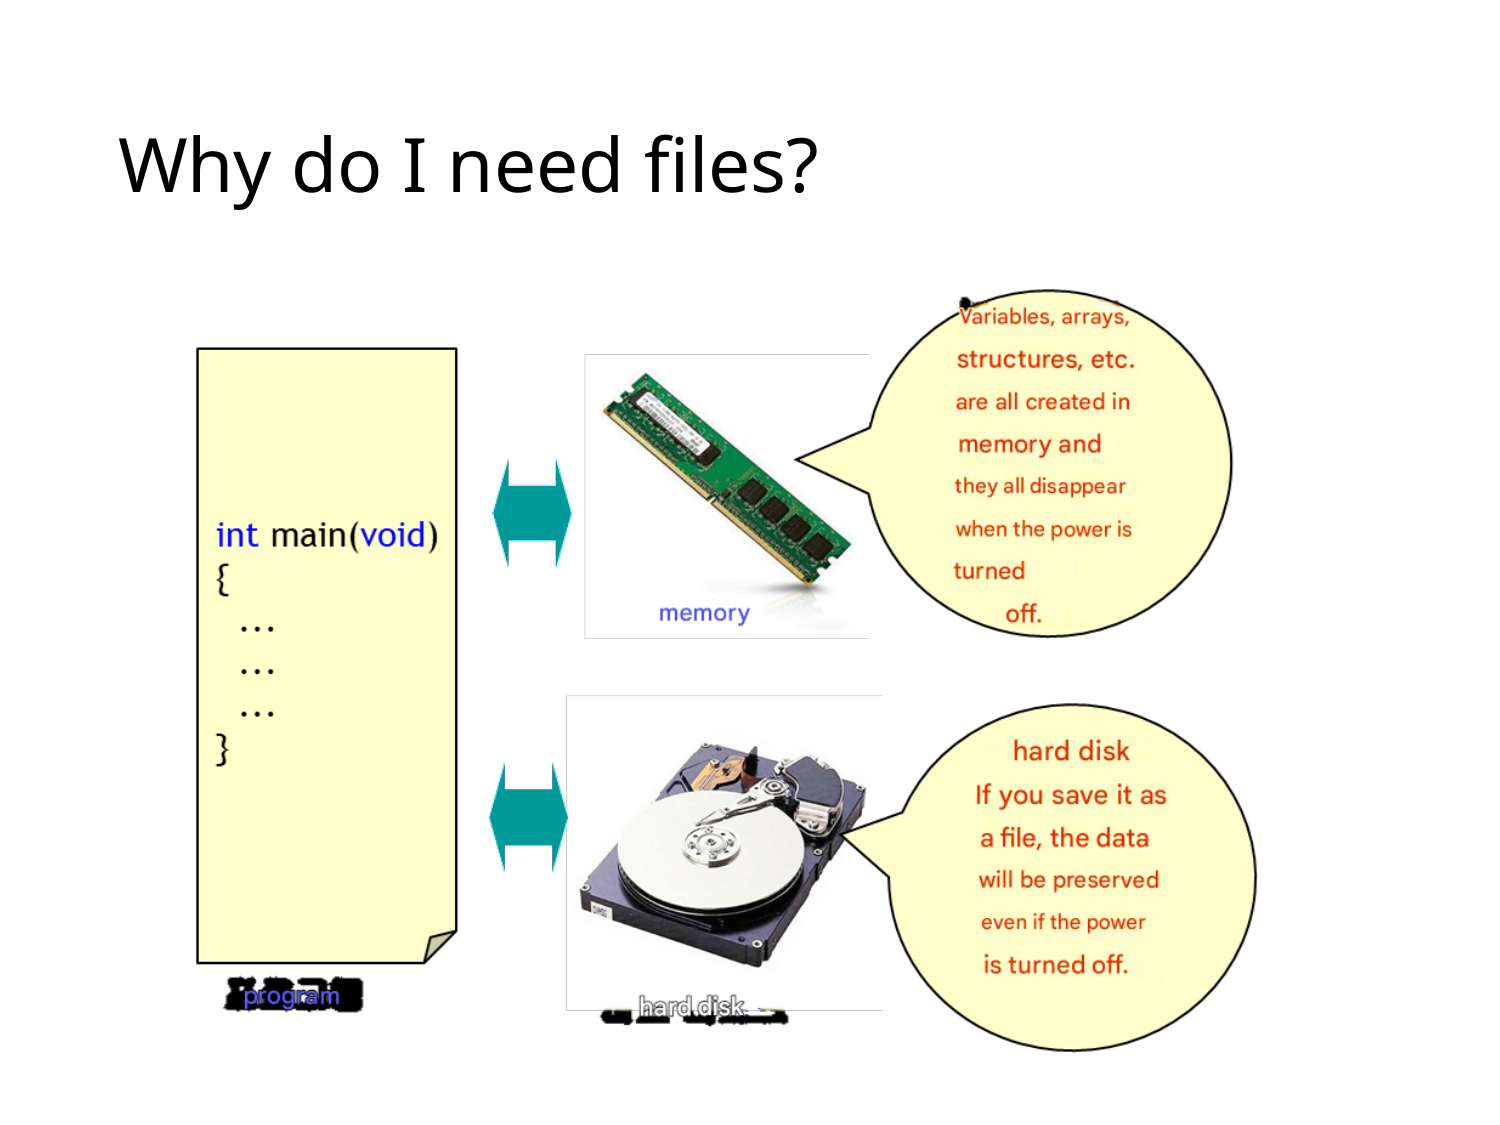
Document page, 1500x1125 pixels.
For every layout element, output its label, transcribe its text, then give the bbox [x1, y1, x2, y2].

title Why do I need files? [103, 59, 1397, 278]
picture [194, 282, 1258, 1053]
